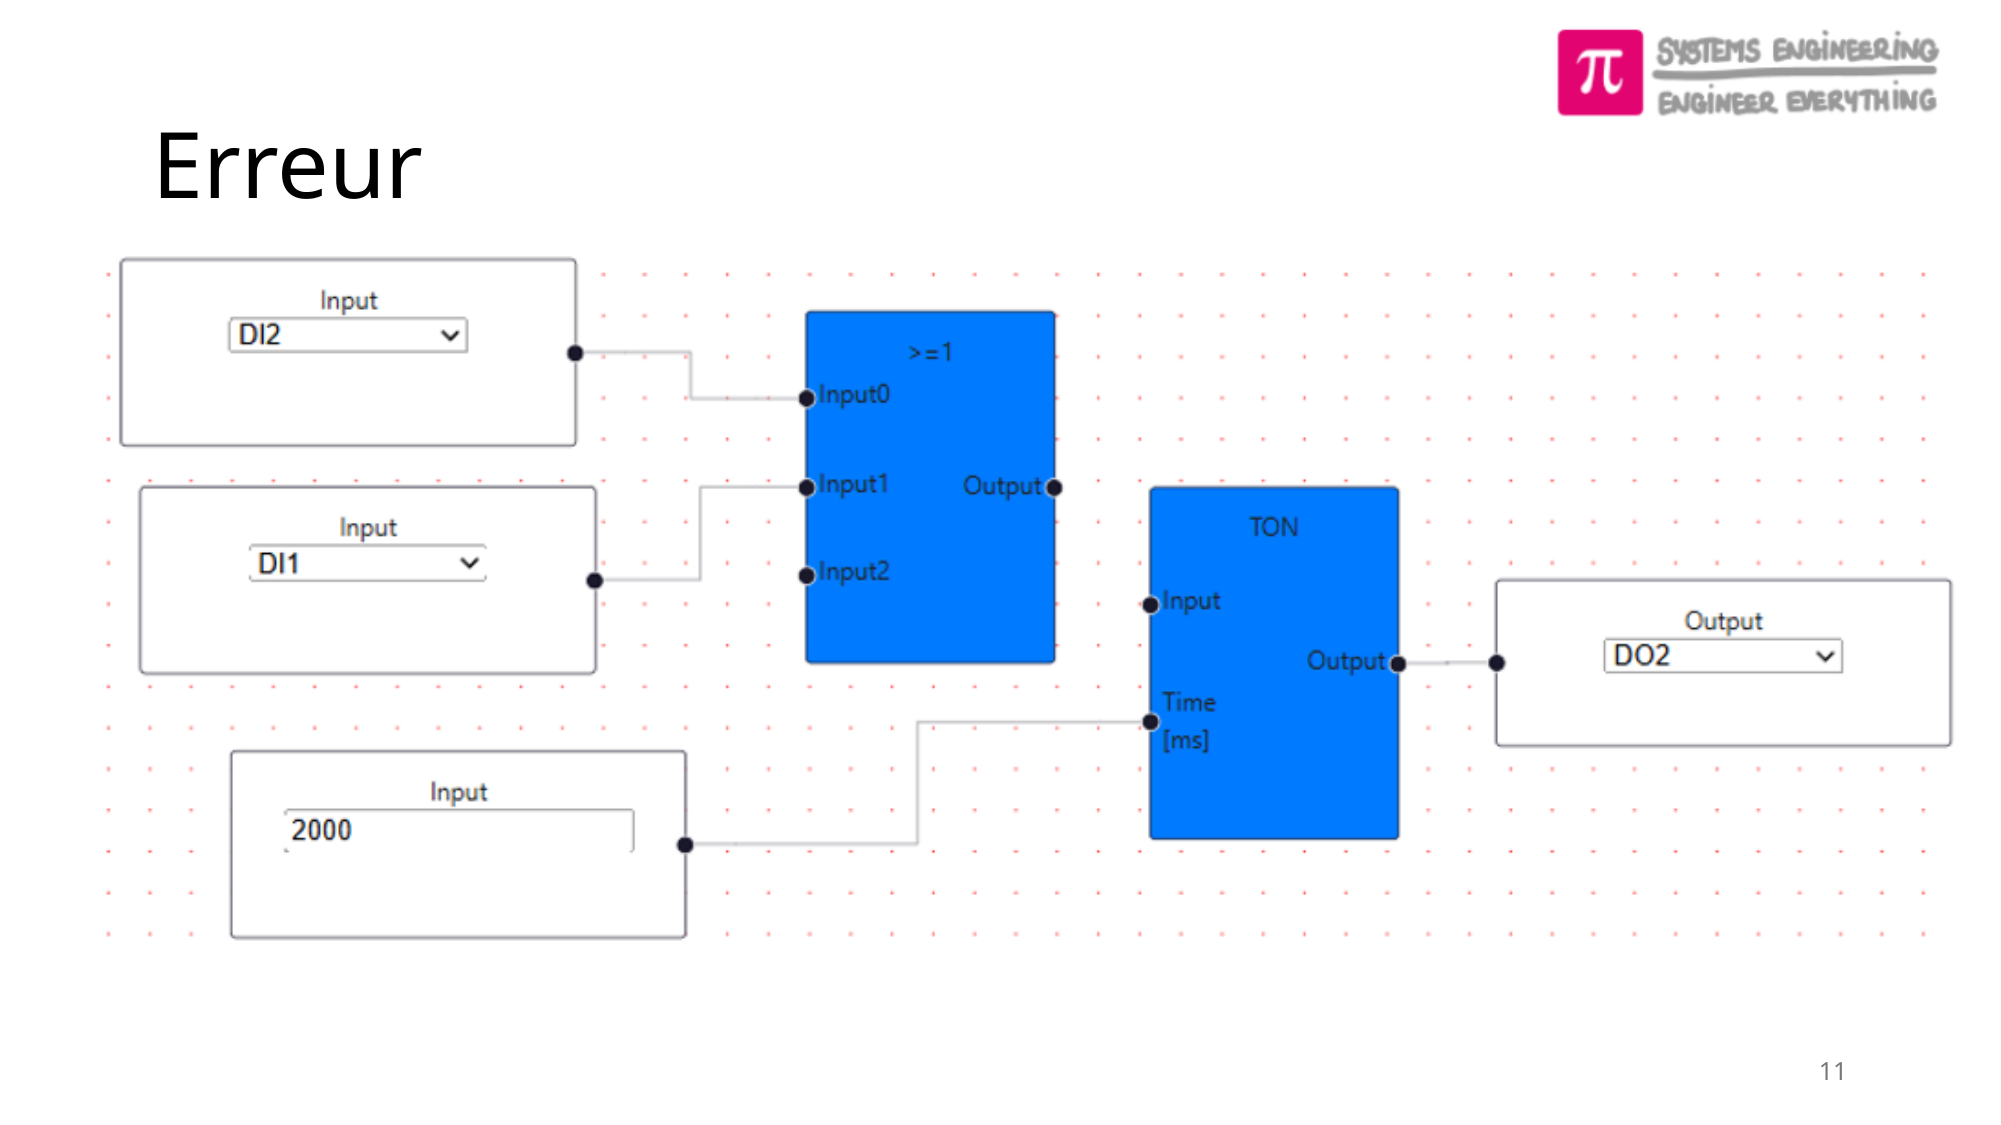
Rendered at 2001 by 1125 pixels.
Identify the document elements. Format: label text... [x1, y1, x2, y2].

slide_number 11 [1412, 1042, 1863, 1103]
title Erreur [137, 59, 1863, 254]
picture [1557, 26, 1943, 119]
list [104, 254, 1993, 954]
